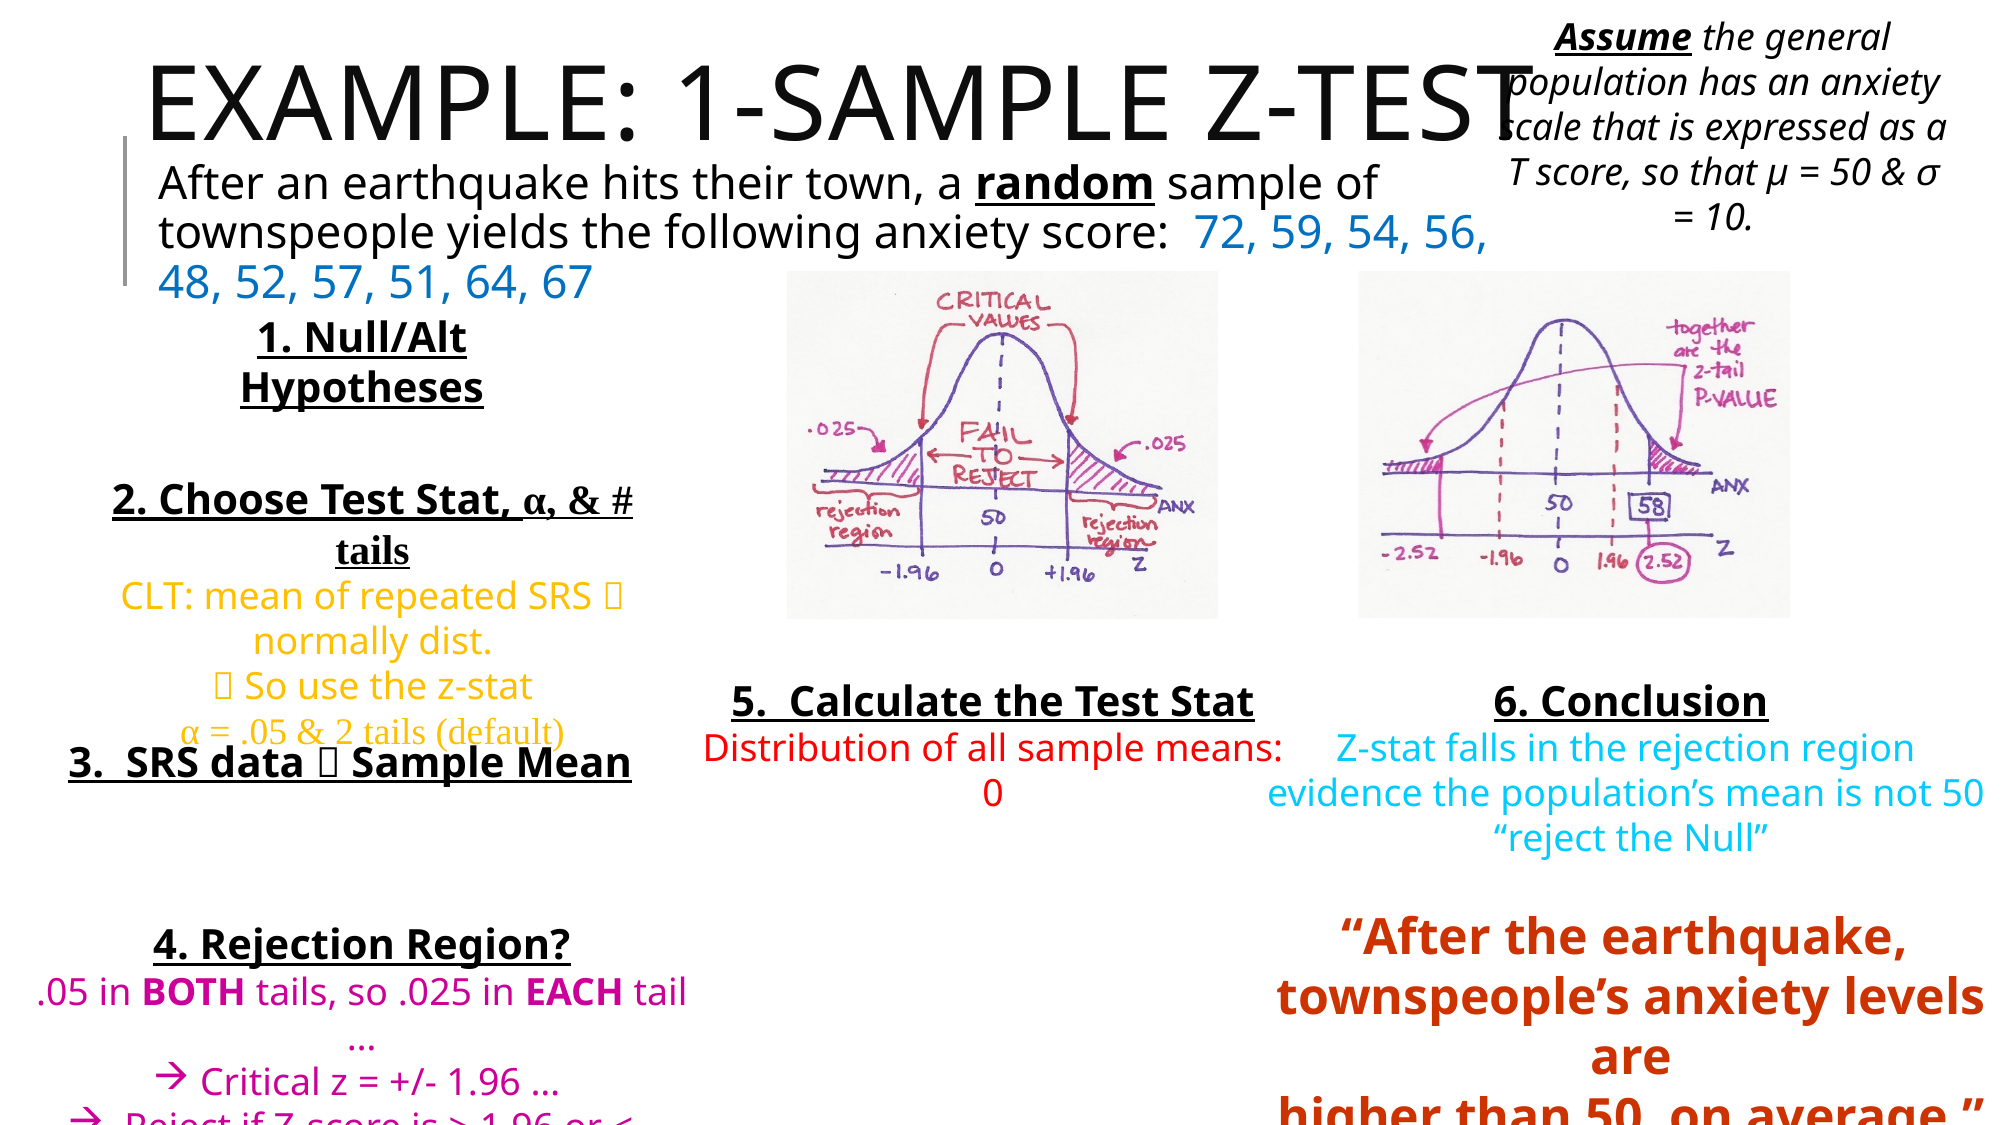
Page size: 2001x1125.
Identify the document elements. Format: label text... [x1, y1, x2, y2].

text_box 6. Conclusion Z-stat falls in the rejection region evidence the population’s mean is not 50 “reject the Null” “After the earthquake, townspeople’s anxiety levels are higher than 50, on average.” [1228, 667, 2000, 1125]
title EXAMPLE: 1-sample z-test [128, 0, 1724, 234]
picture [786, 271, 1219, 619]
text_box 4. Rejection Region? .05 in BOTH tails, so .025 in EACH tail … Critical z = +/- 1.96 … Reject if Z-score is > 1.96 or < -1.96 [17, 910, 706, 1125]
list After an earthquake hits their town, a random sample of townspeople yields the following anxiety score: 72, 59, 54, 56, 48, 52, 57, 51, 64, 67 [135, 152, 1547, 363]
picture [1358, 270, 1791, 619]
text_box Assume the general population has an anxiety scale that is expressed as a T score, so that µ = 50 & σ = 10. [1480, 5, 1967, 245]
text_box 2. Choose Test Stat, α, & # tails CLT: mean of repeated SRS  normally dist.  So use the z-stat α = .05 & 2 tails (default) [62, 465, 683, 760]
